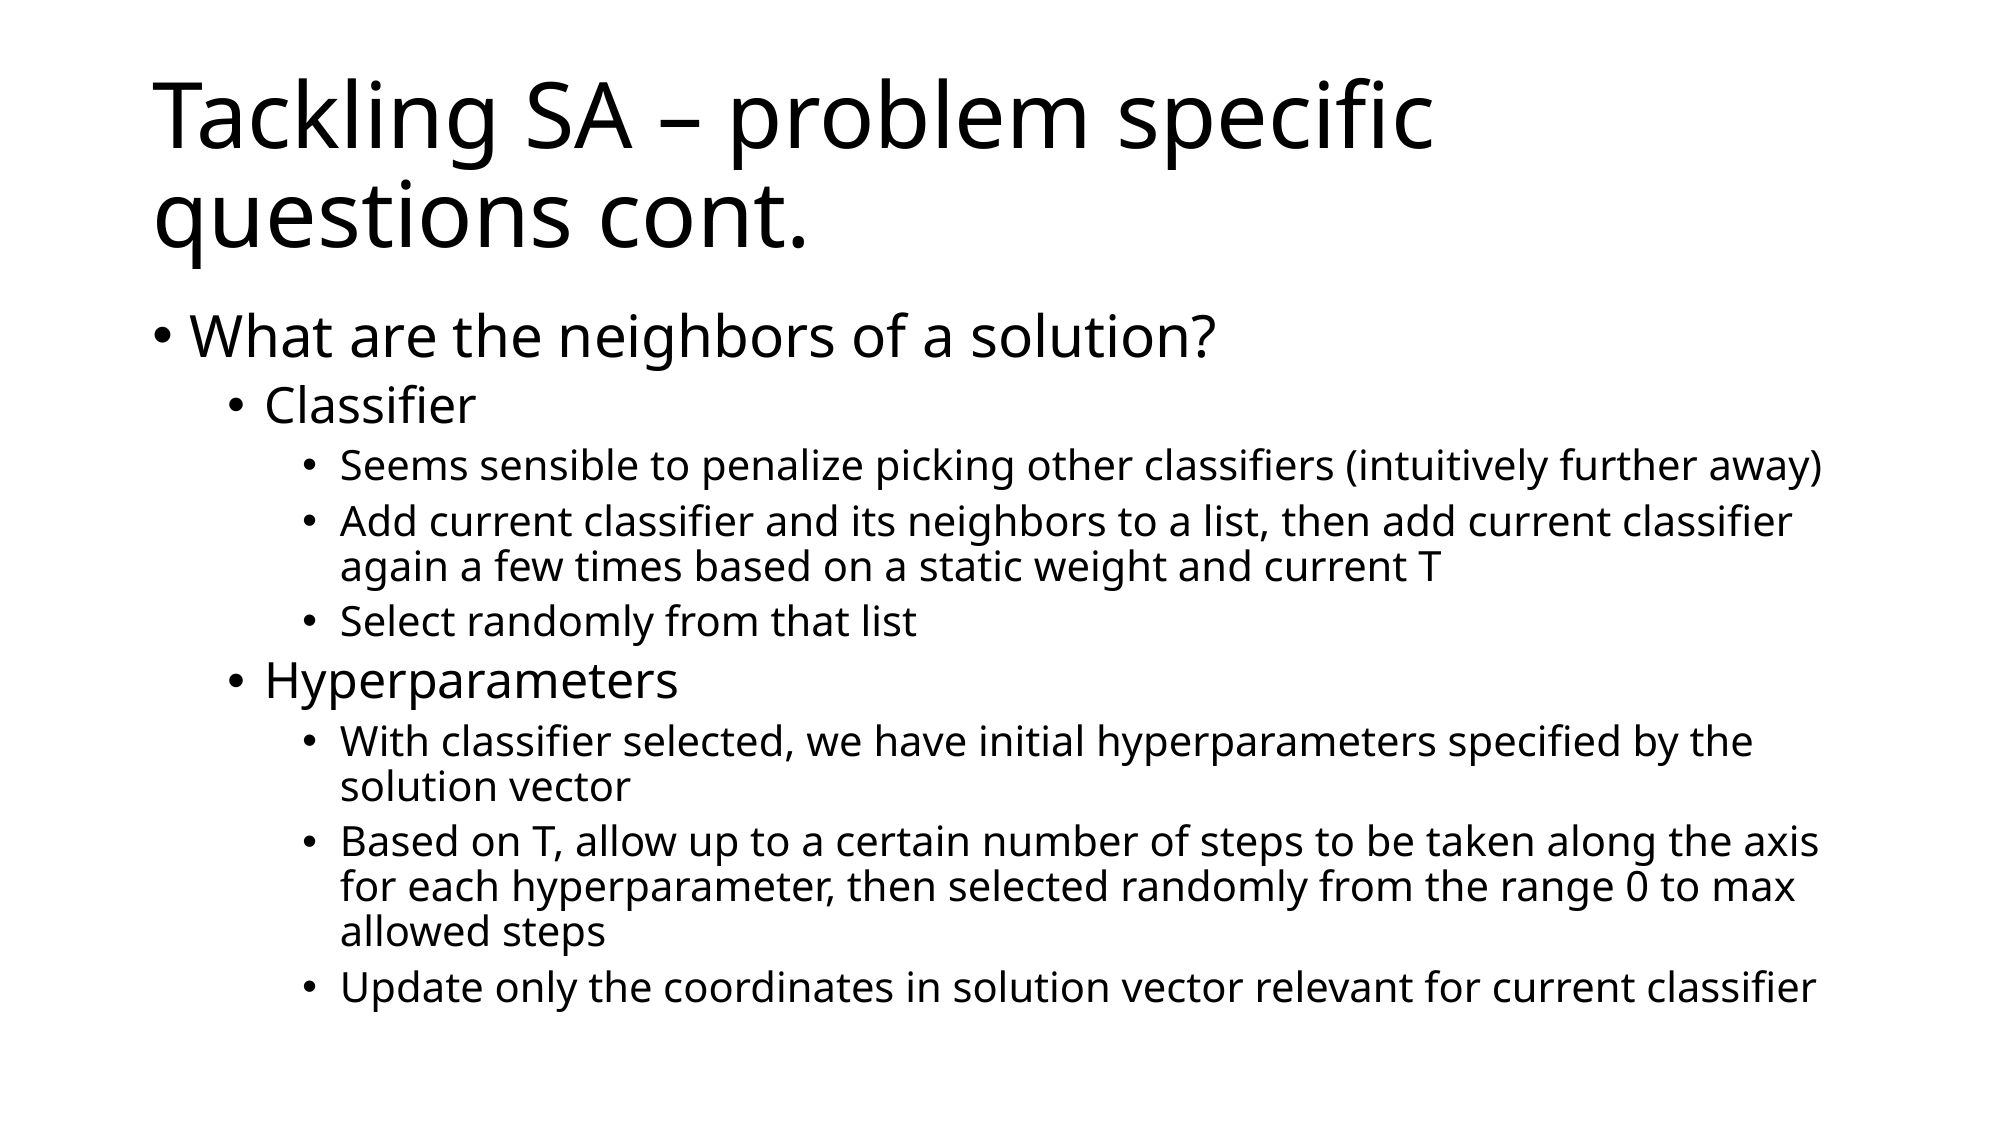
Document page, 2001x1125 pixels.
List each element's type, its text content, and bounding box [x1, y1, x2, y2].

title Tackling SA – problem specific questions cont. [137, 59, 1863, 278]
list What are the neighbors of a solution? Classifier Seems sensible to penalize picking other classifiers (intuitively further away) Add current classifier and its neighbors to a list, then add current classifier again a few times based on a static weight and current T Select randomly from that list Hyperparameters With classifier selected, we have initial hyperparameters specified by the solution vector Based on T, allow up to a certain number of steps to be taken along the axis for each hyperparameter, then selected randomly from the range 0 to max allowed steps Update only the coordinates in solution vector relevant for current classifier [137, 299, 1863, 1014]
